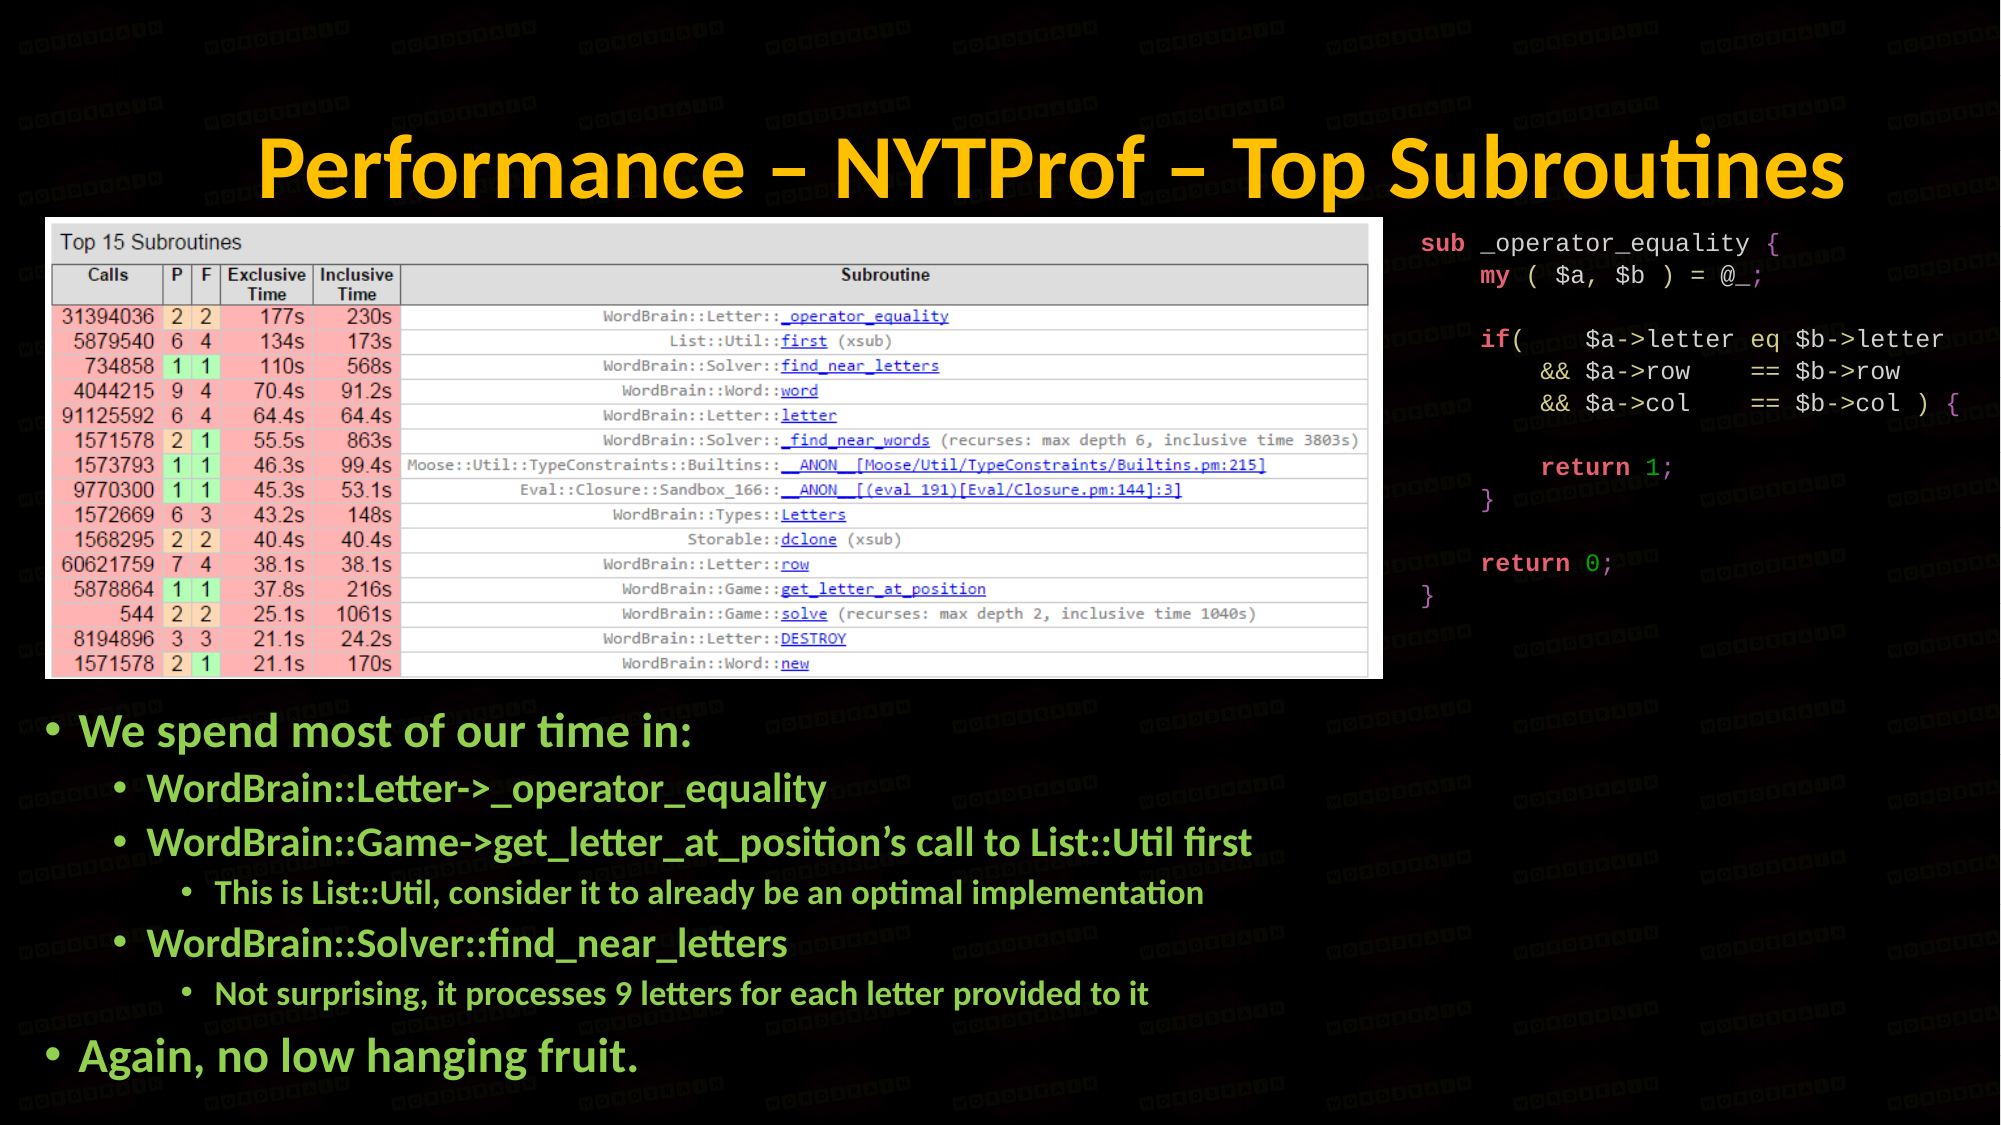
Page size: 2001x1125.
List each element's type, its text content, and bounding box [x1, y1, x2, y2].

list We spend most of our time in: WordBrain::Letter->_operator_equality WordBrain::Game->get_letter_at_position’s call to List::Util first This is List::Util, consider it to already be an optimal implementation WordBrain::Solver::find_near_letters Not surprising, it processes 9 letters for each letter provided to it Again, no low hanging fruit. [29, 697, 1863, 1093]
picture [0, 0, 2001, 1125]
title Performance – NYTProf – Top Subroutines [137, 59, 1863, 278]
text_box sub _operator_equality { my ( $a, $b ) = @_; if( $a->letter eq $b->letter && $a->row == $b->row && $a->col == $b->col ) { return 1; } return 0; } [1405, 217, 2000, 649]
